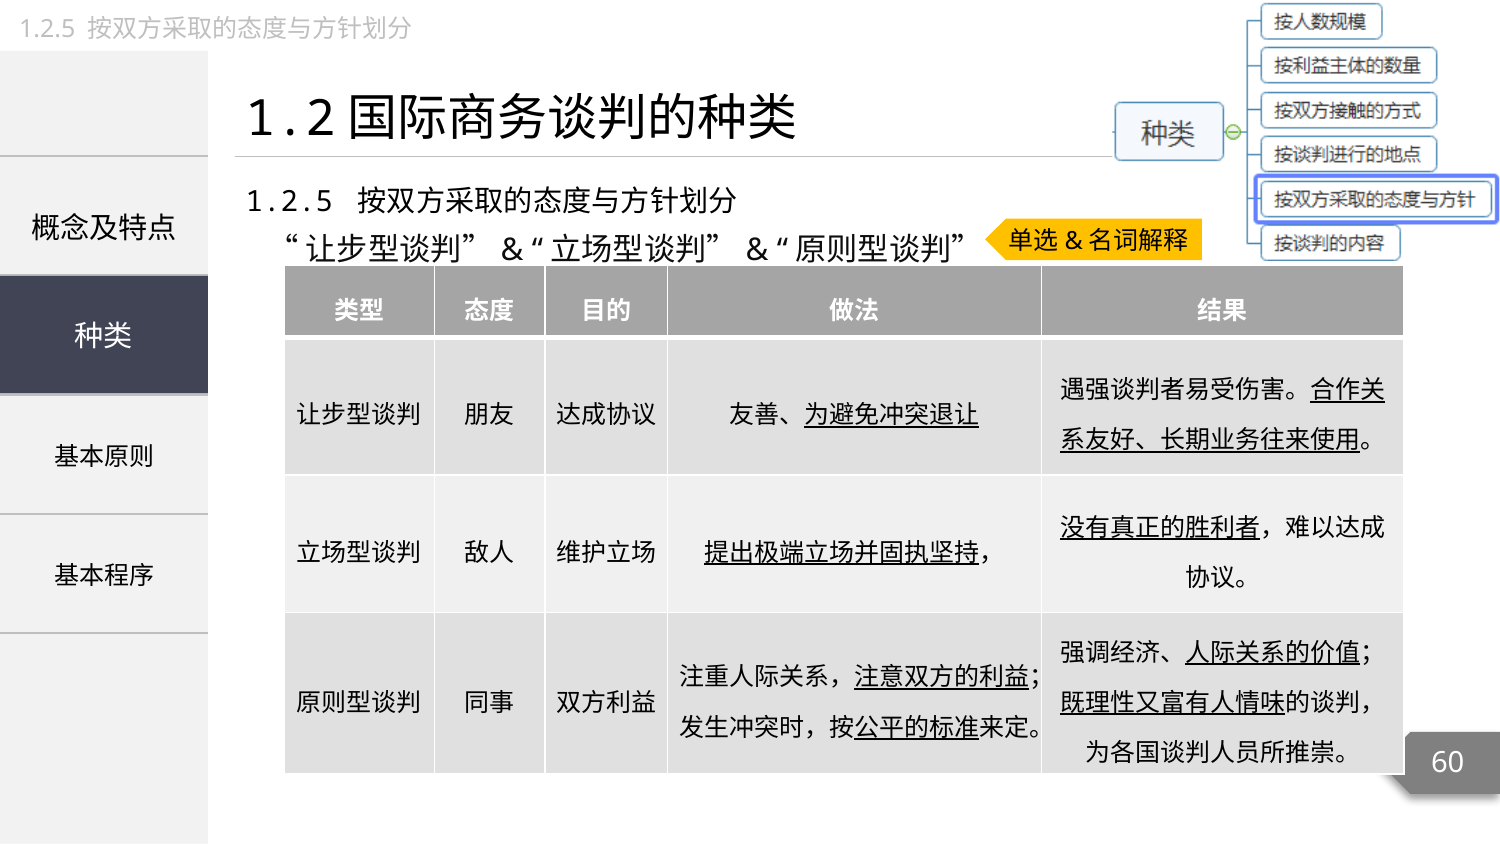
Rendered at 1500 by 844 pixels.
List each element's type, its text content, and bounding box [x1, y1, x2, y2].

table_header 概念及特点 [0, 157, 208, 274]
table_header 目的 [546, 273, 667, 335]
text_box [0, 50, 209, 275]
table_cell 维护立场 [546, 476, 667, 612]
table_cell 同事 [435, 613, 544, 773]
table_cell 友善、为避免冲突退让 [668, 340, 1041, 474]
text_box [0, 399, 209, 844]
text_box 1.2国际商务谈判的种类 [234, 80, 809, 152]
text_box “让步型谈判”& “立场型谈判”& “原则型谈判” [244, 205, 1006, 273]
table_header 结果 [1042, 266, 1403, 335]
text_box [0, 275, 619, 399]
picture [1112, 0, 1500, 261]
table_cell 达成协议 [546, 340, 667, 474]
table_cell 让步型谈判 [285, 399, 434, 474]
text_box 1.2.5 按双方采取的态度与方针划分 [234, 176, 750, 223]
table_header 做法 [668, 266, 1041, 335]
table_cell 强调经济、人际关系的价值；既理性又富有人情味的谈判，为各国谈判人员所推崇。 [1042, 613, 1403, 773]
text_box 60 [1391, 731, 1500, 794]
table_cell 遇强谈判者易受伤害。合作关系友好、长期业务往来使用。 [1042, 340, 1403, 474]
text_box 单选&名词解释 [985, 218, 1112, 261]
text_box 1.2.5 按双方采取的态度与方针划分 [4, 5, 484, 51]
table_cell 注重人际关系，注意双方的利益；发生冲突时，按公平的标准来定。 [668, 613, 1041, 773]
table_cell 没有真正的胜利者，难以达成协议。 [1042, 476, 1403, 612]
table_cell 基本原则 [0, 399, 208, 513]
table_cell 双方利益 [546, 613, 667, 773]
table_cell 立场型谈判 [285, 476, 434, 612]
table_cell 原则型谈判 [285, 613, 434, 773]
table_cell 朋友 [435, 399, 544, 474]
table_cell 基本程序 [0, 515, 208, 632]
table_cell 提出极端立场并固执坚持， [668, 476, 1041, 612]
table_cell 敌人 [435, 476, 544, 612]
